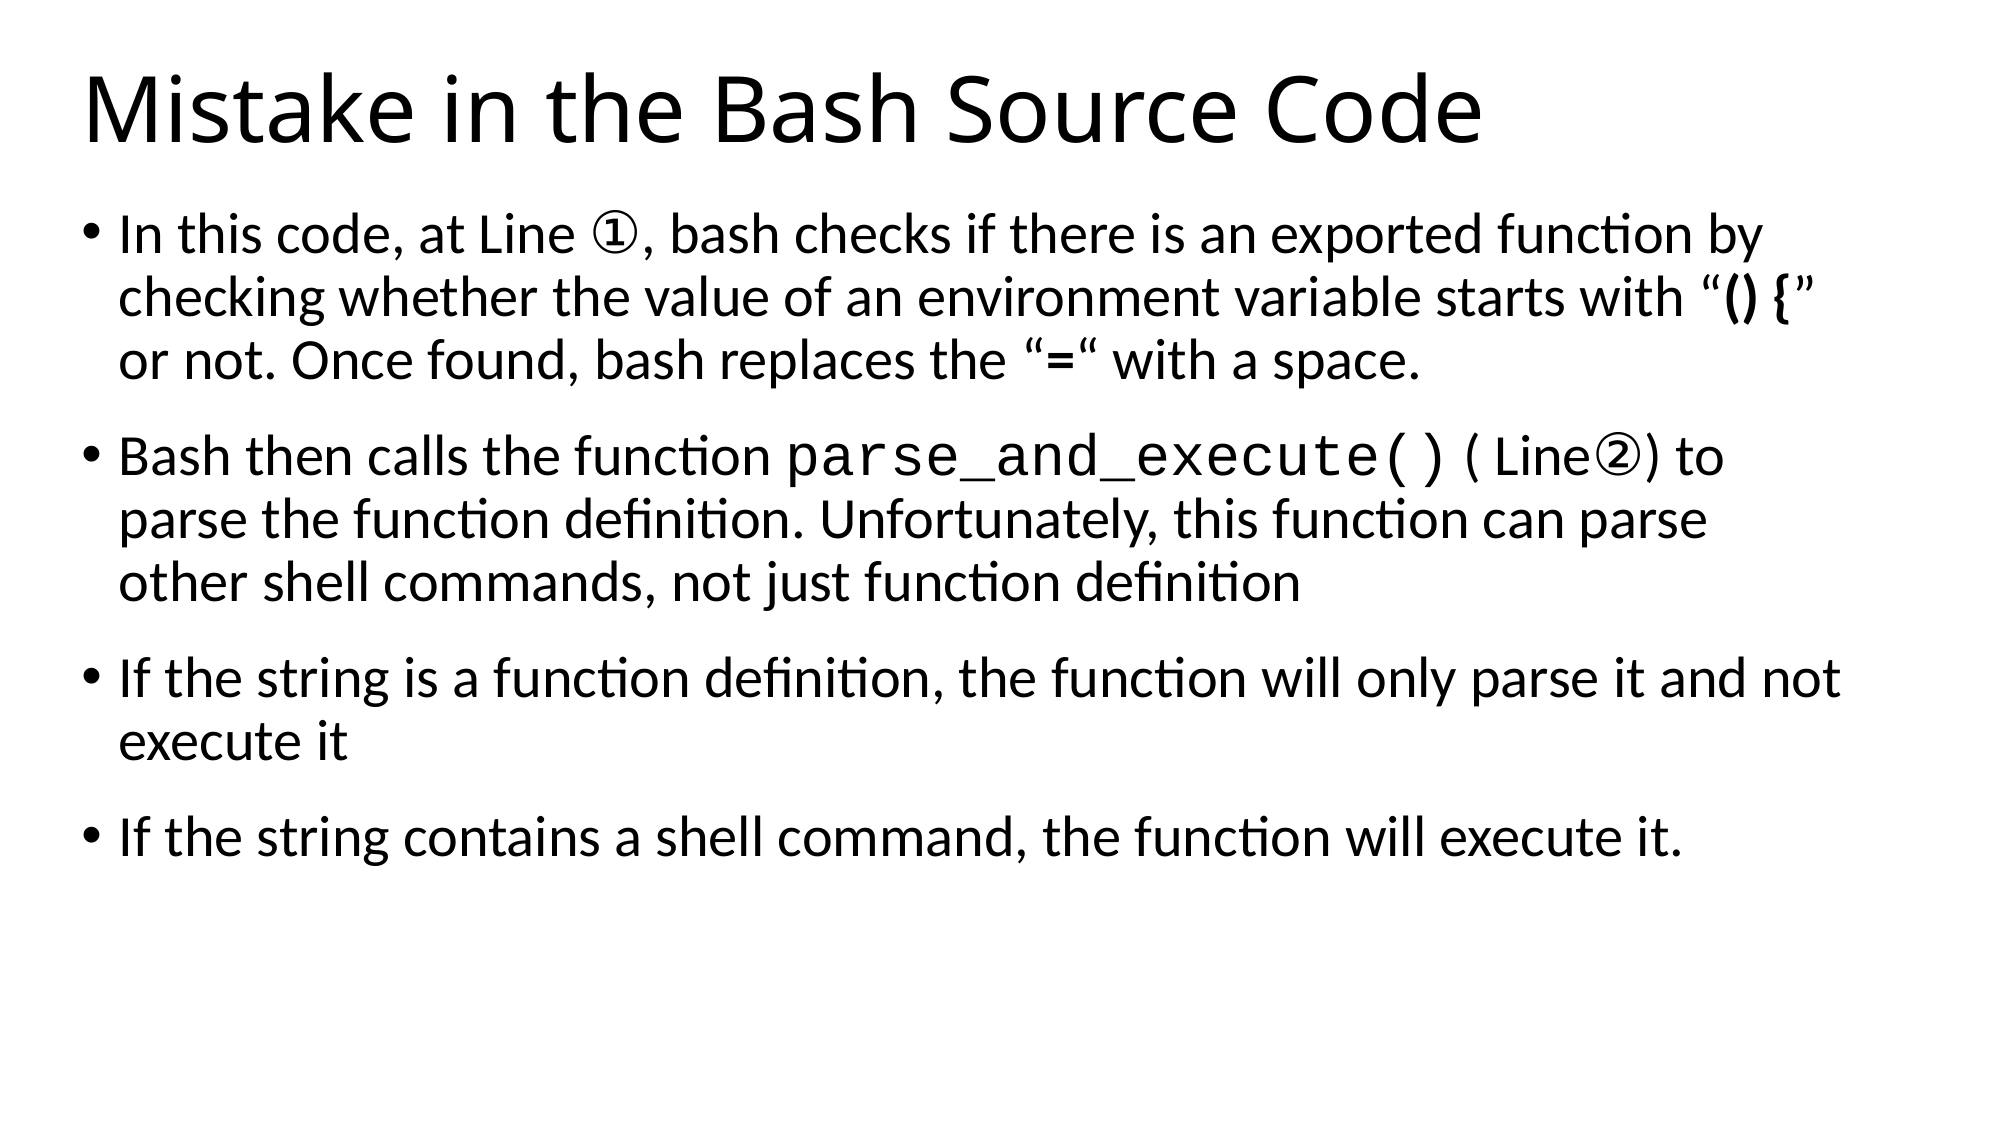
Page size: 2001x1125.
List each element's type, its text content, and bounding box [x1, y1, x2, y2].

title Mistake in the Bash Source Code [66, 4, 1863, 195]
list In this code, at Line ①, bash checks if there is an exported function by checking whether the value of an environment variable starts with “() {” or not. Once found, bash replaces the “=“ with a space. Bash then calls the function parse_and_execute() ( Line②) to parse the function definition. Unfortunately, this function can parse other shell commands, not just function definition If the string is a function definition, the function will only parse it and not execute it If the string contains a shell command, the function will execute it. [66, 195, 1863, 1028]
